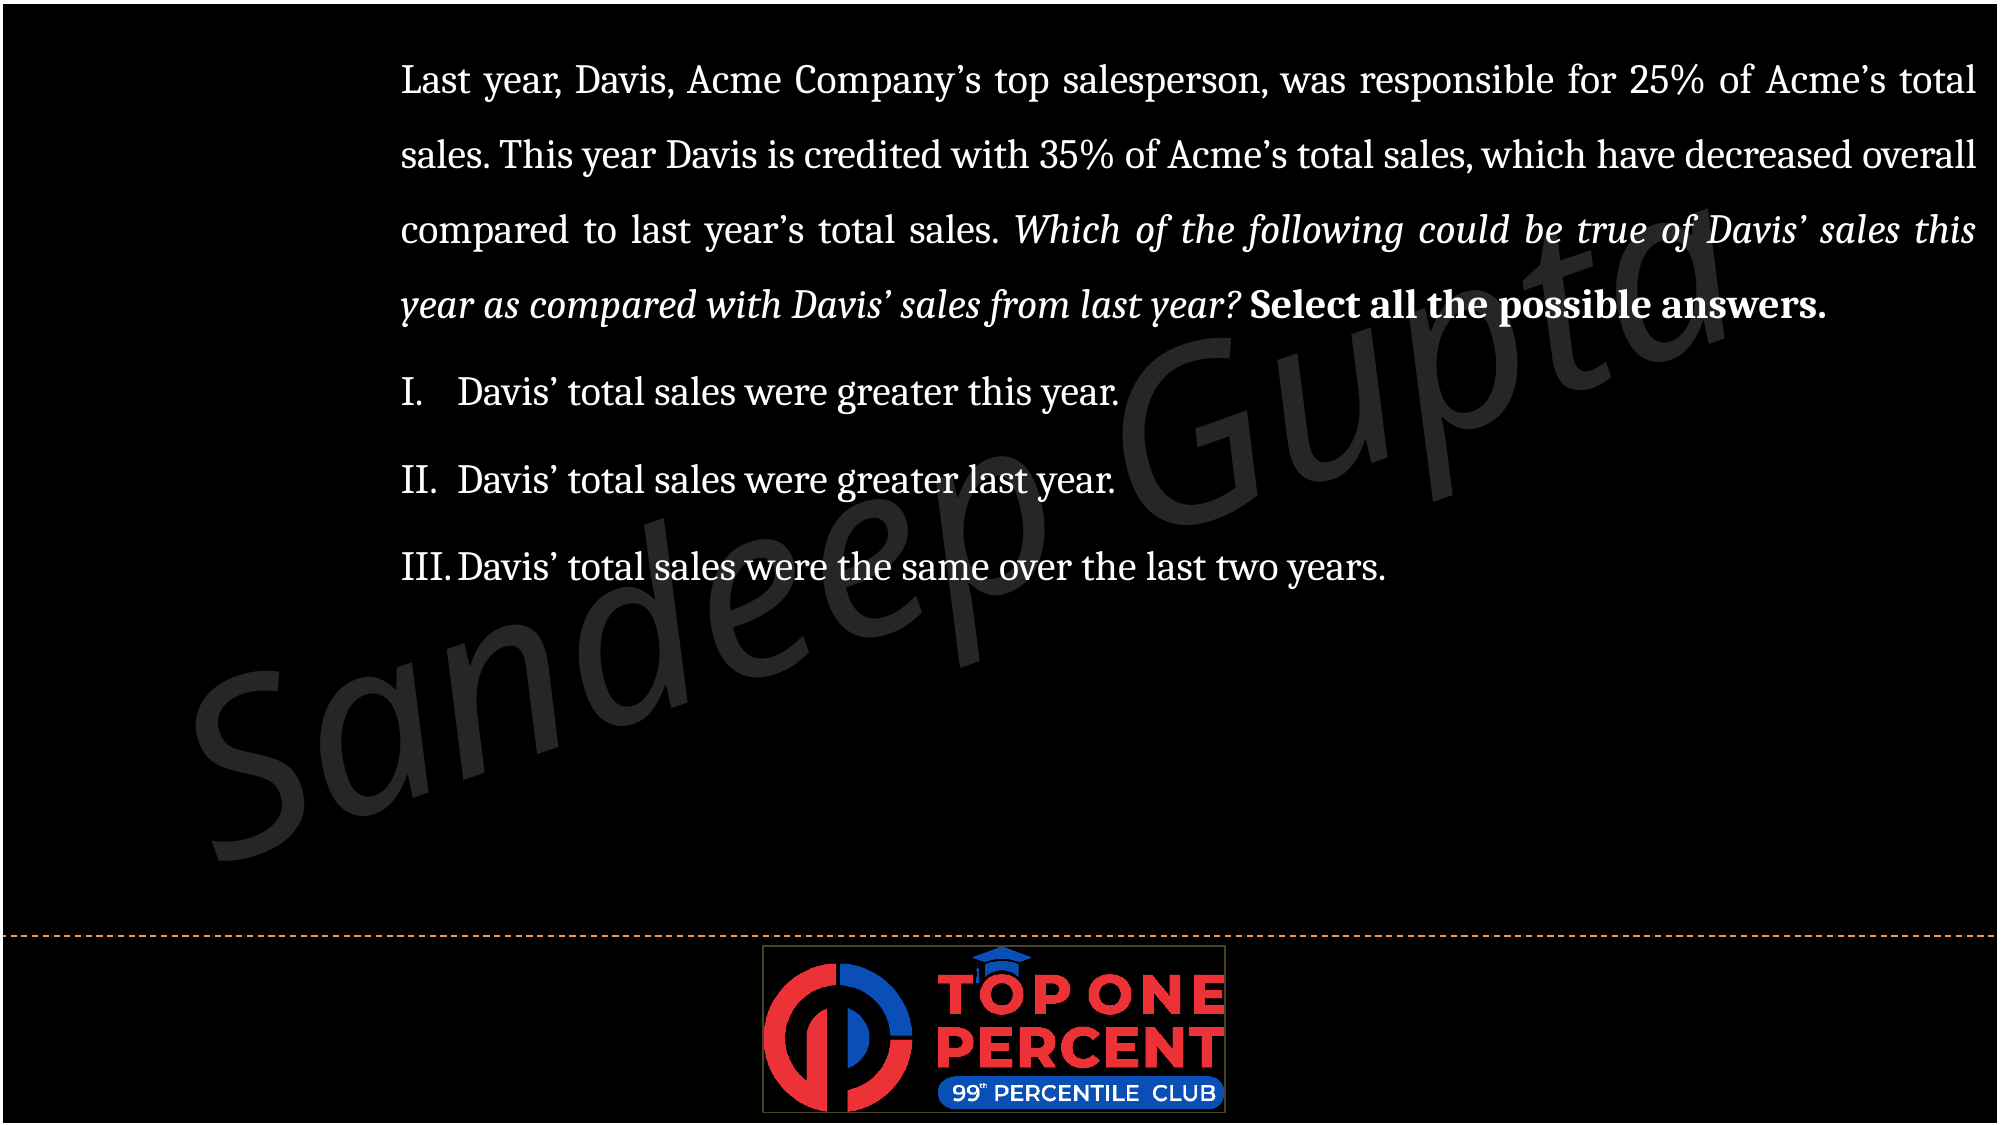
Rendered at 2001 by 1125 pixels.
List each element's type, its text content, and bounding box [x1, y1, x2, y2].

picture [763, 946, 1225, 1112]
list Last year, Davis, Acme Company’s top salesperson, was responsible for 25% of Acme’s total sales. This year Davis is credited with 35% of Acme’s total sales, which have decreased overall compared to last year’s total sales. Which of the following could be true of Davis’ sales this year as compared with Davis’ sales from last year? Select all the possible answers. Davis’ total sales were greater this year. Davis’ total sales were greater last year. Davis’ total sales were the same over the last two years. [385, 19, 1993, 823]
